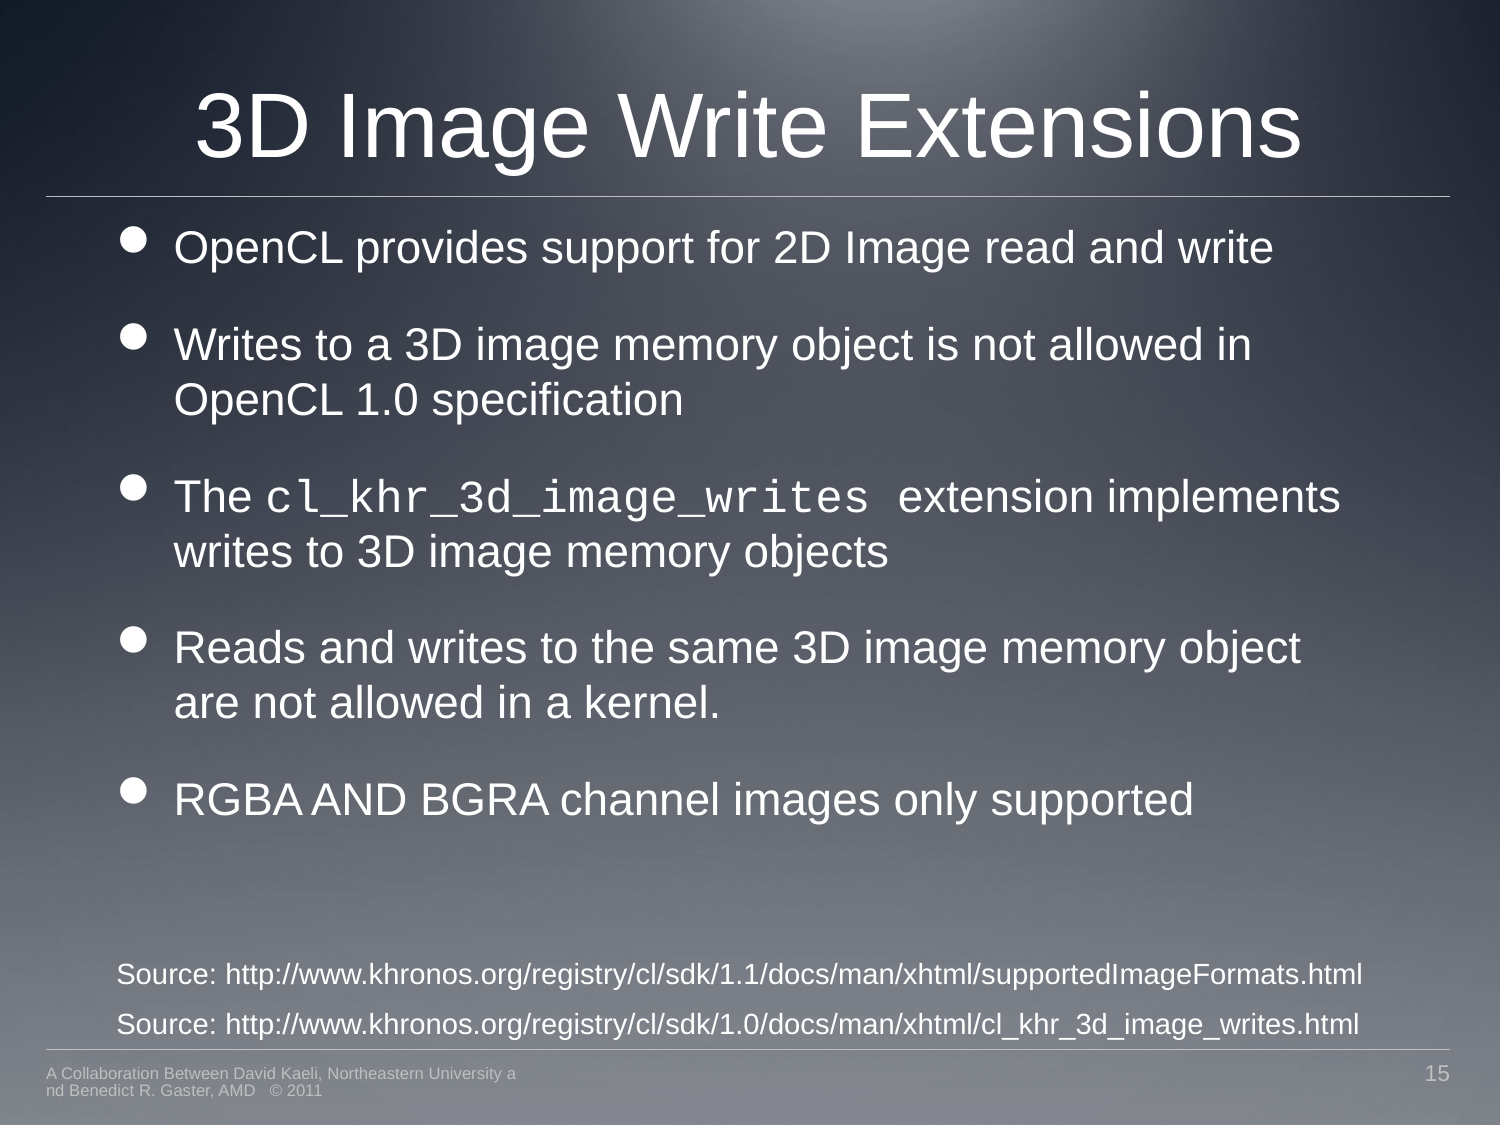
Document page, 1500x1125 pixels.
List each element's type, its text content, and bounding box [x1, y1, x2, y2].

list OpenCL provides support for 2D Image read and write Writes to a 3D image memory object is not allowed in OpenCL 1.0 specification The cl_khr_3d_image_writes extension implements writes to 3D image memory objects Reads and writes to the same 3D image memory object are not allowed in a kernel. RGBA AND BGRA channel images only supported [101, 210, 1394, 1024]
text_box Source: http://www.khronos.org/registry/cl/sdk/1.0/docs/man/xhtml/cl_khr_3d_image_writes.html [101, 998, 1391, 1048]
footer A Collaboration Between David Kaeli, Northeastern University and Benedict R. Gaster, AMD © 2011 [46, 1042, 521, 1103]
title 3D Image Write Extensions [105, 17, 1394, 183]
slide_number 15 [1325, 1042, 1450, 1103]
text_box Source: http://www.khronos.org/registry/cl/sdk/1.1/docs/man/xhtml/supportedImageFormats.html [101, 947, 1387, 998]
